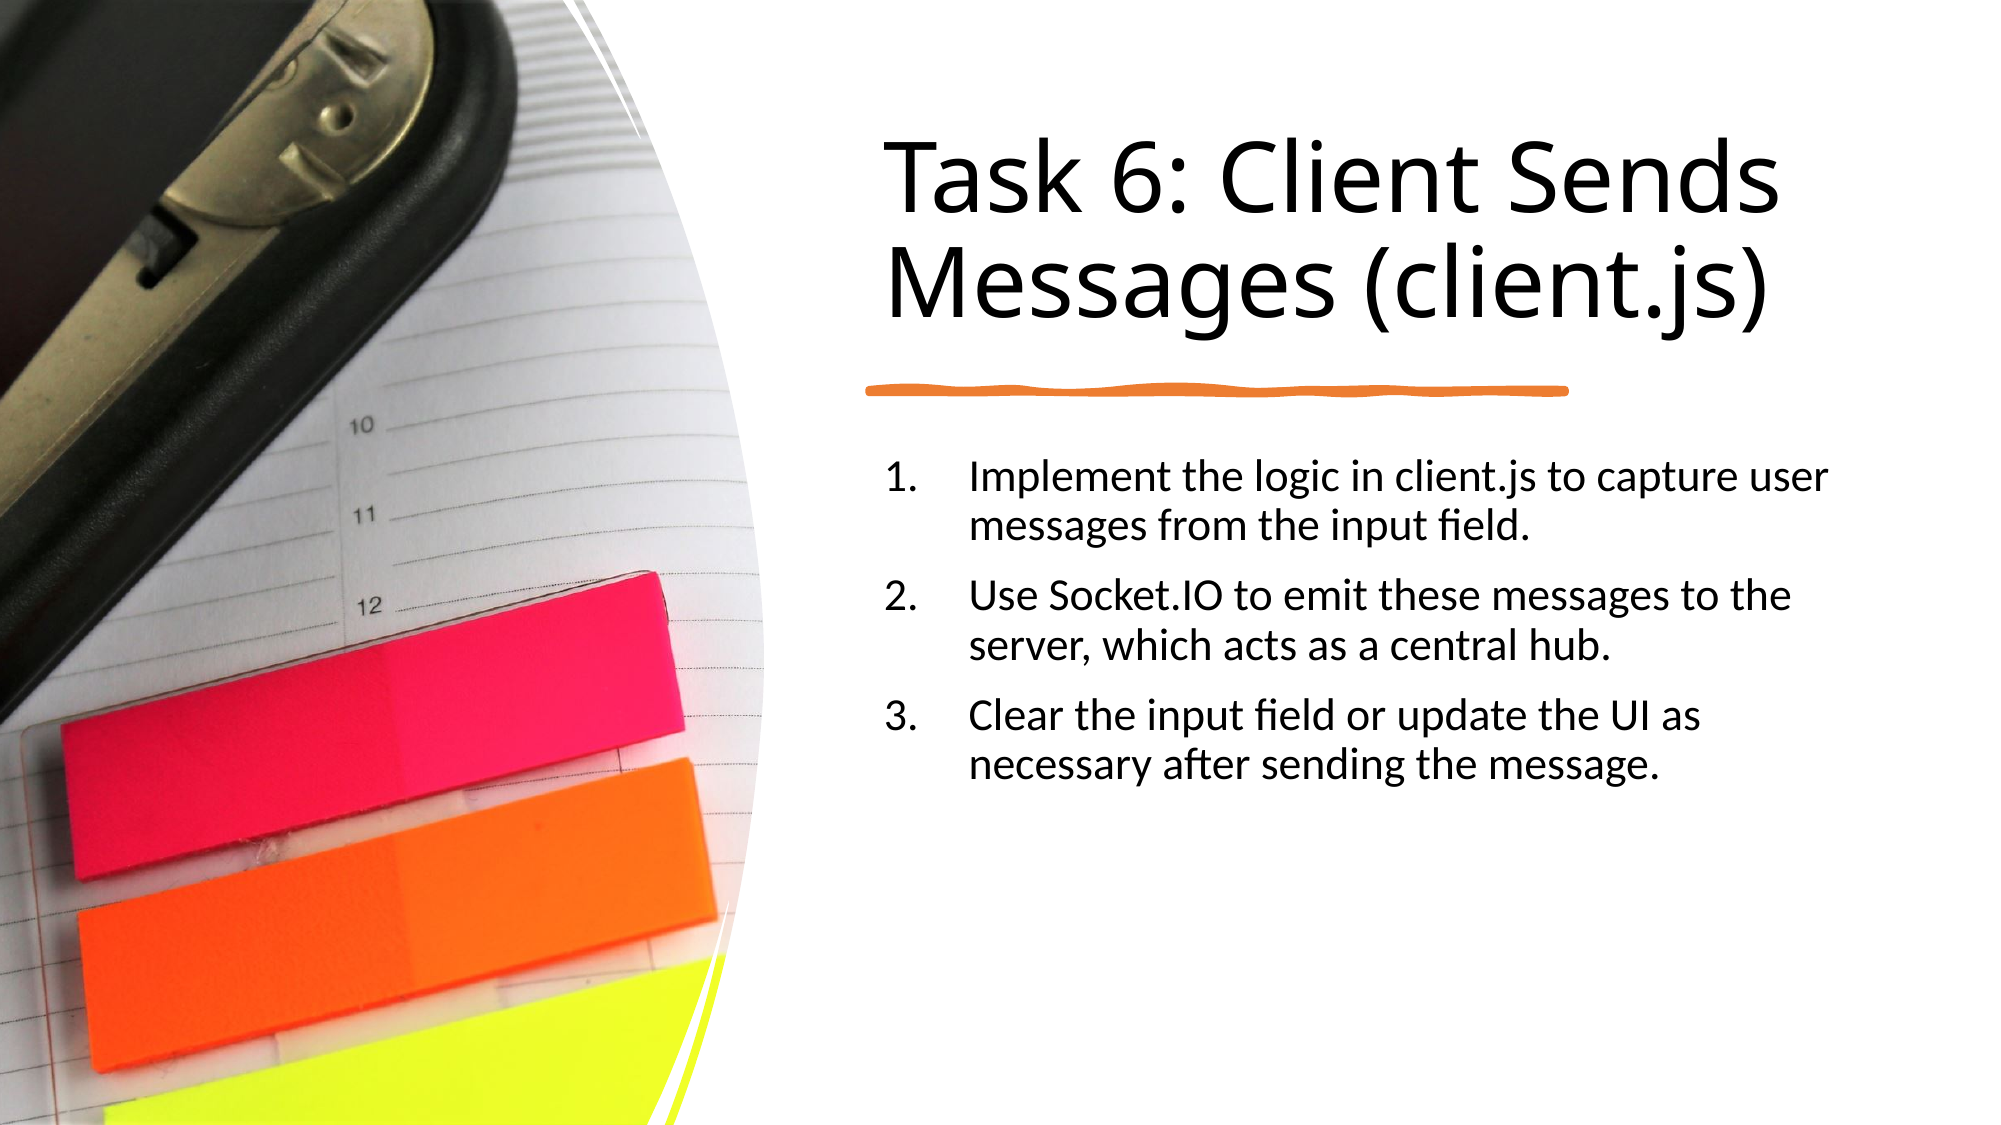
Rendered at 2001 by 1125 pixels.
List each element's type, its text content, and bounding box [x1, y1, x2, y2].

picture [0, 0, 764, 1125]
title Task 6: Client Sends Messages (client.js) [869, 53, 1895, 347]
text_box [764, 0, 2000, 1125]
text_box [867, 385, 1567, 396]
list Implement the logic in client.js to capture user messages from the input field. Use Socket.IO to emit these messages to the server, which acts as a central hub. Clear the input field or update the UI as necessary after sending the message. [869, 443, 1895, 1016]
